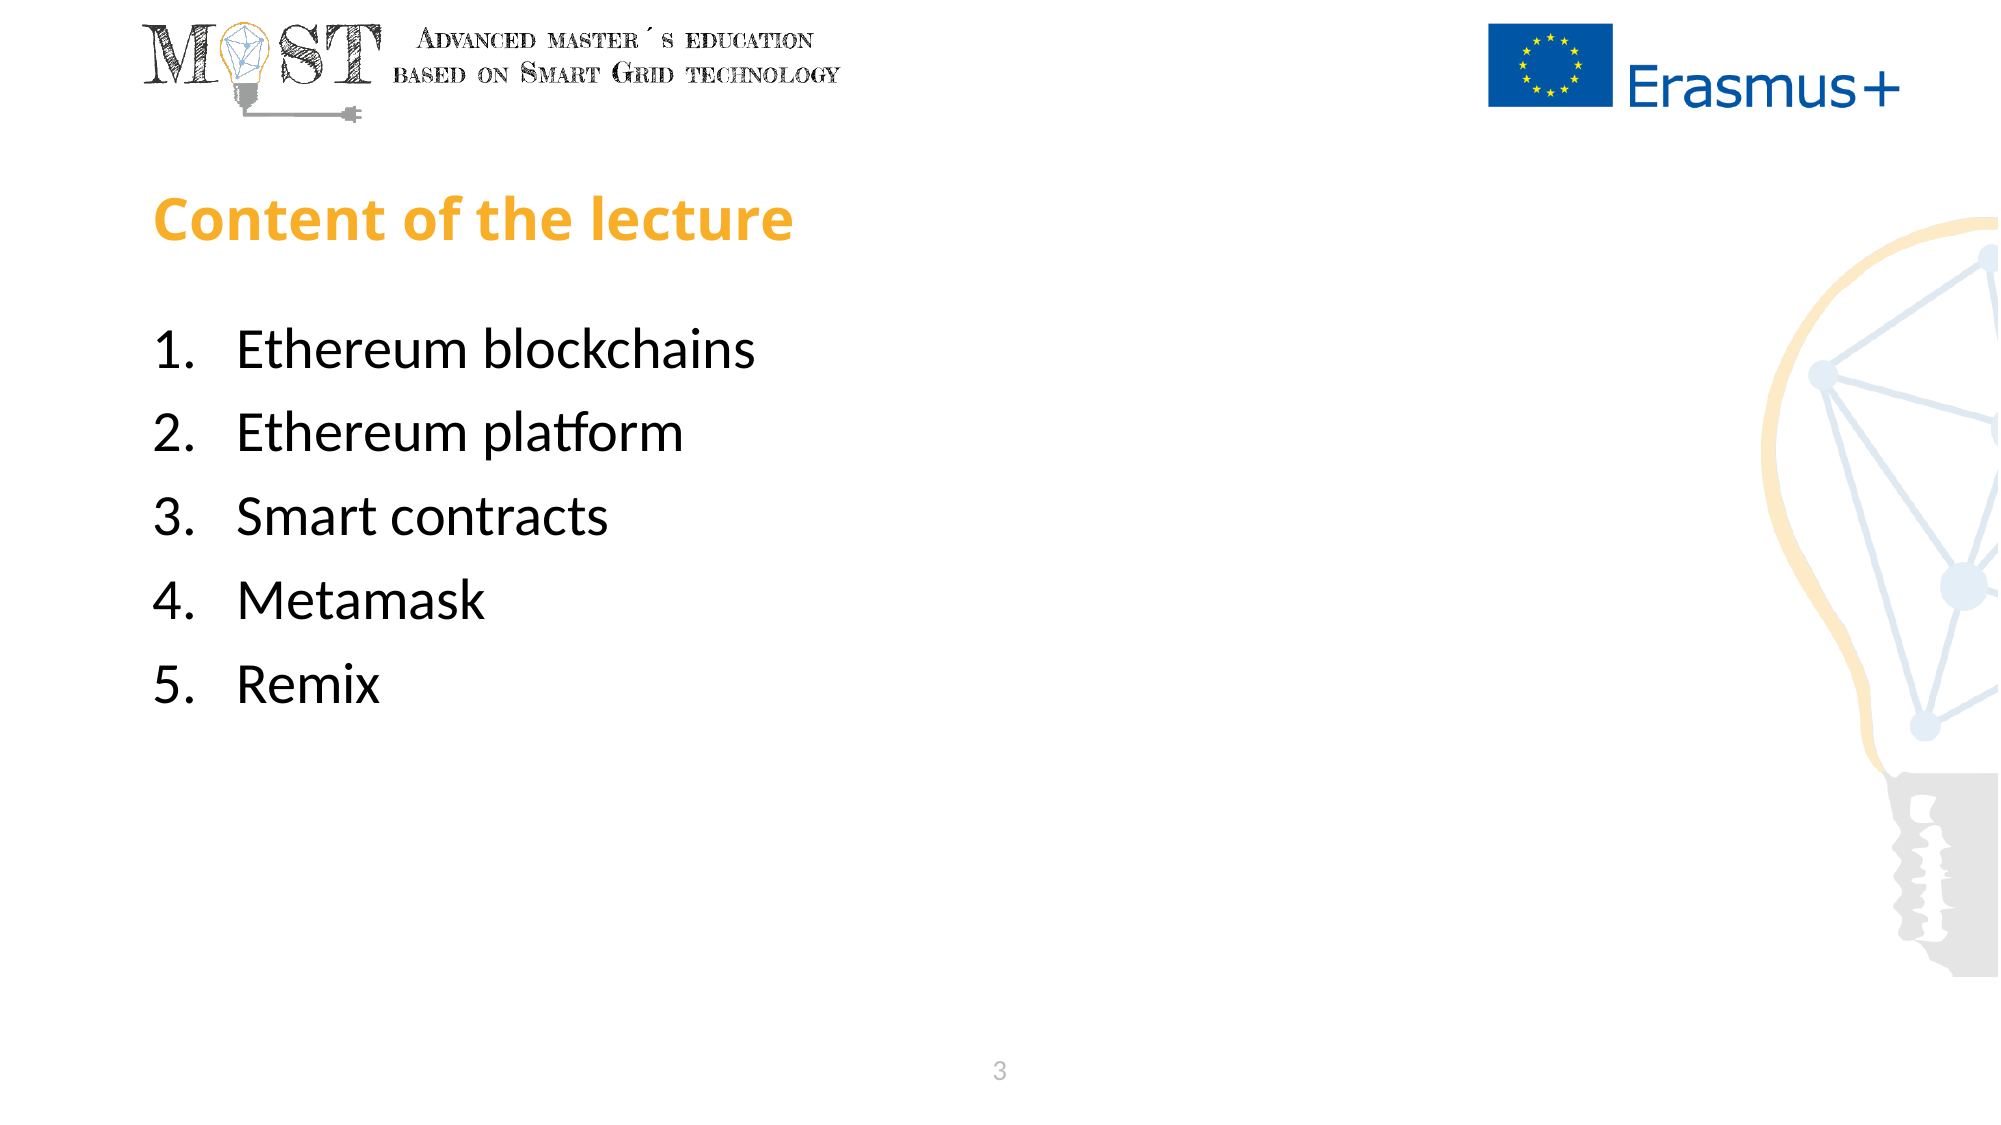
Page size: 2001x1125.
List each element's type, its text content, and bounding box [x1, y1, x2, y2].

title Content of the lecture [137, 135, 1863, 308]
list Ethereum blockchains Ethereum platform Smart contracts Metamask Remix [137, 310, 1863, 939]
picture [135, 22, 841, 130]
picture [1464, 0, 1923, 131]
slide_number 3 [935, 1039, 1065, 1099]
